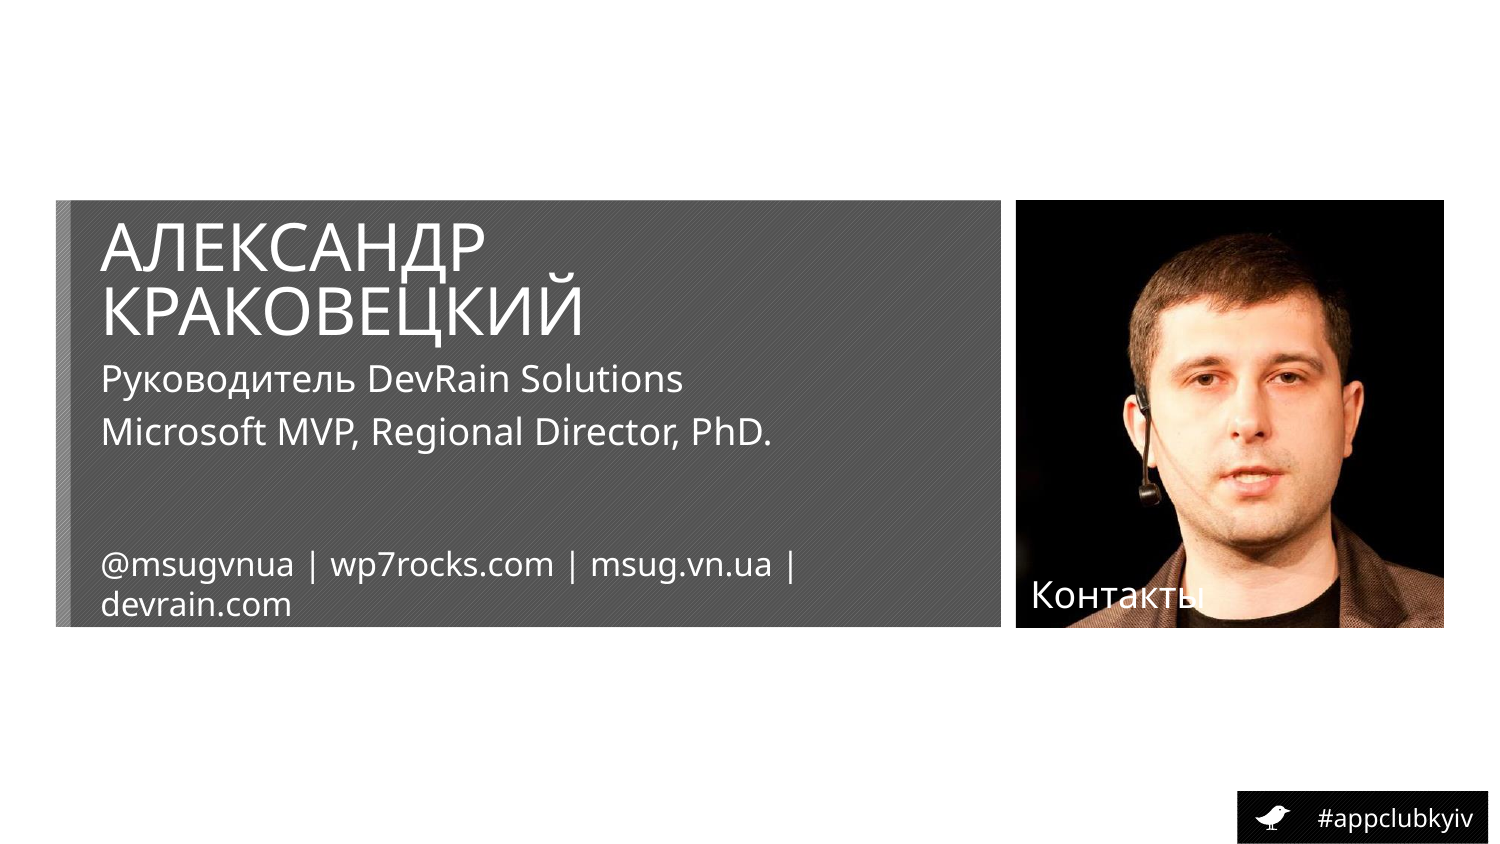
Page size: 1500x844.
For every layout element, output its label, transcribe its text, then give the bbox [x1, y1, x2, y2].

subtitle АЛЕКСАНДР КРАКОВЕЦКИЙ [100, 215, 979, 348]
picture [1015, 199, 1445, 628]
list @msugvnua | wp7rocks.com | msug.vn.ua | devrain.com [100, 536, 979, 596]
list Руководитель DevRain Solutions Microsoft MVP, Regional Director, PhD. [100, 348, 979, 481]
